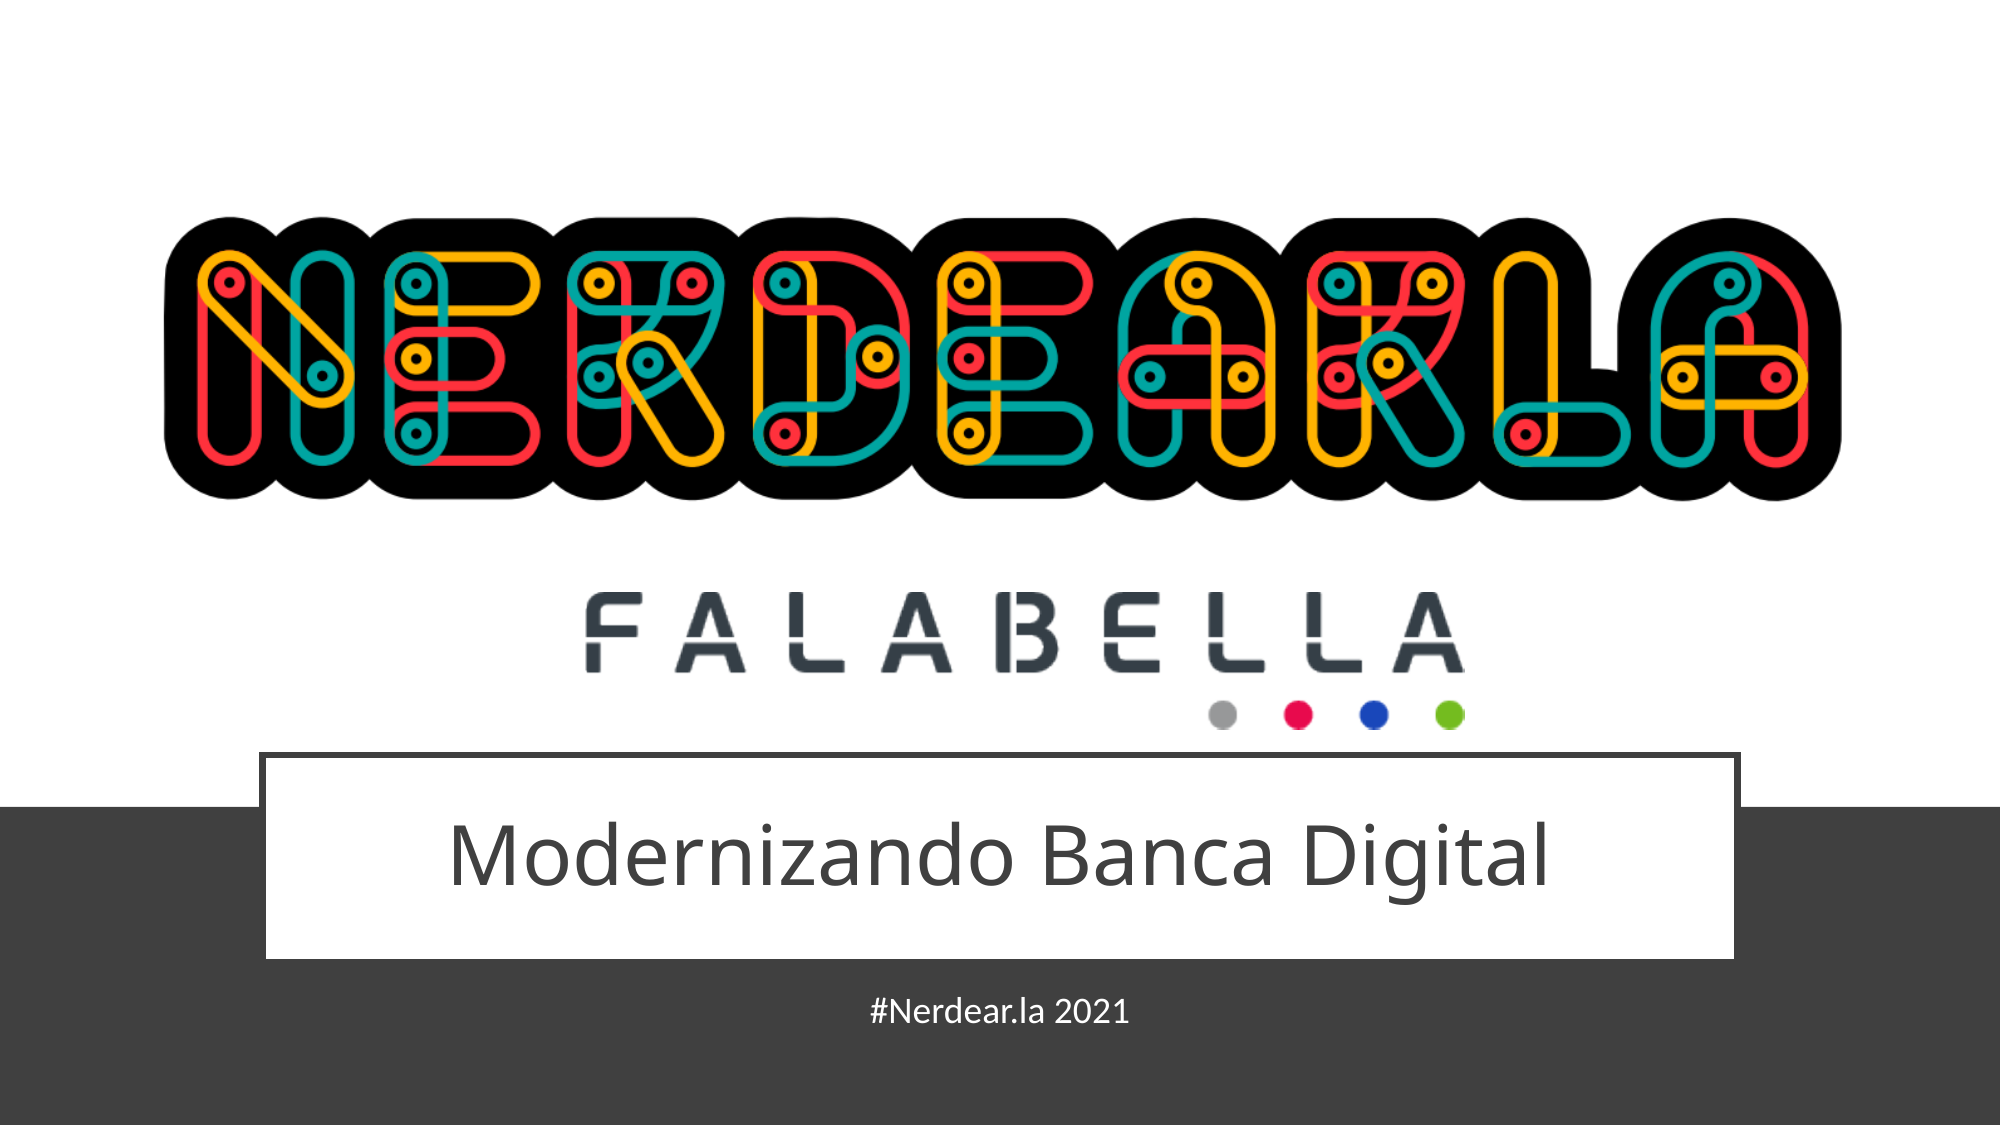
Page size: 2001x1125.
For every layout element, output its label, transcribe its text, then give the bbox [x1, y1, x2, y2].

title Modernizando Banca Digital [262, 754, 1738, 963]
subtitle #Nerdear.la 2021 [442, 983, 1558, 1072]
picture [585, 592, 1465, 730]
picture [105, 155, 1899, 579]
text_box [0, 806, 2000, 1125]
